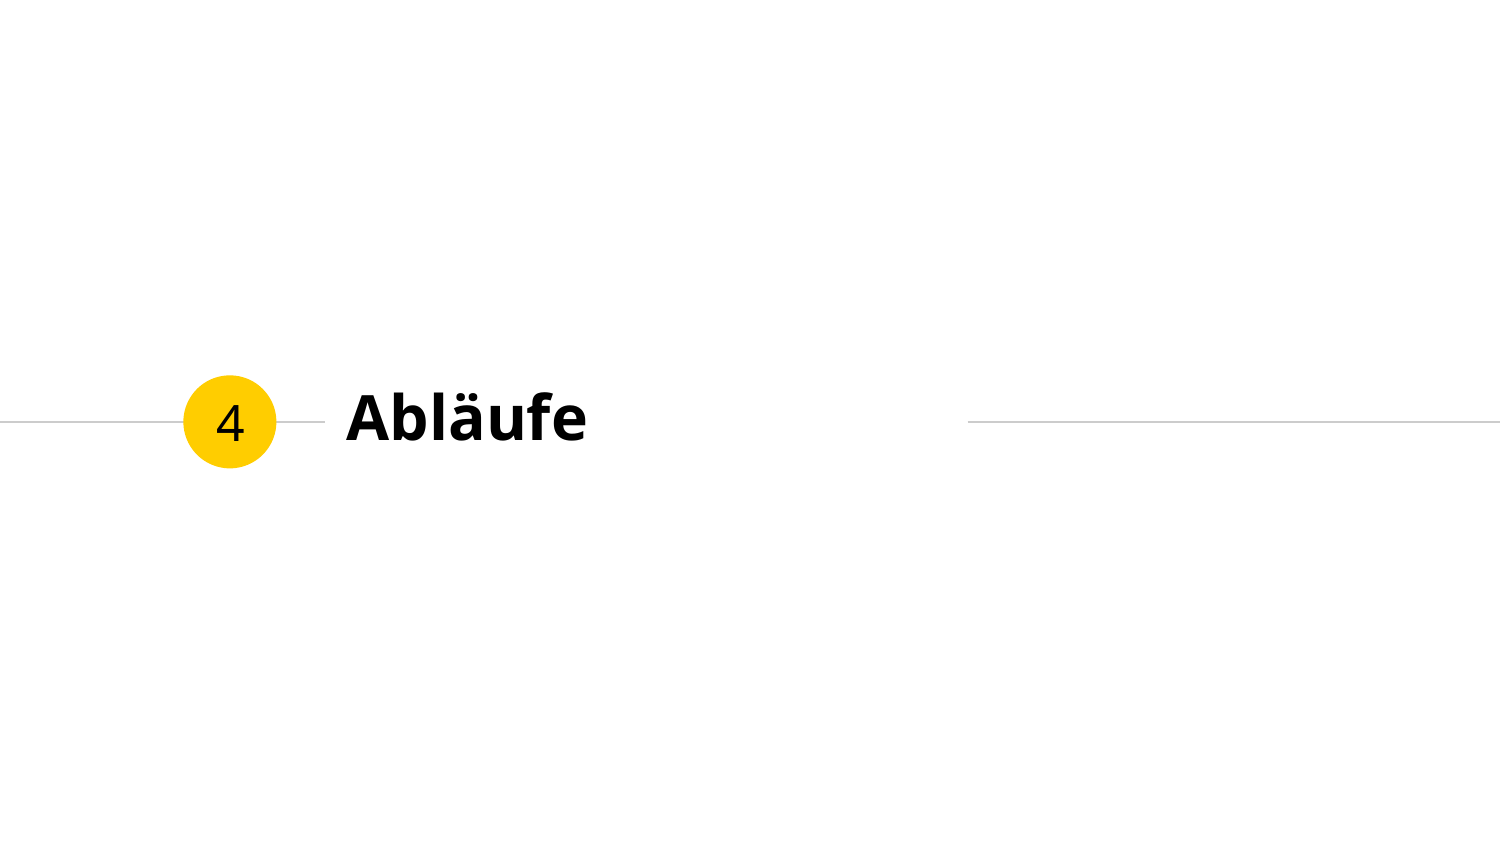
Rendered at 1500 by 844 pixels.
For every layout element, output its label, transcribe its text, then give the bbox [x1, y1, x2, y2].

text_box 4 [186, 375, 276, 468]
title Abläufe [331, 277, 963, 469]
